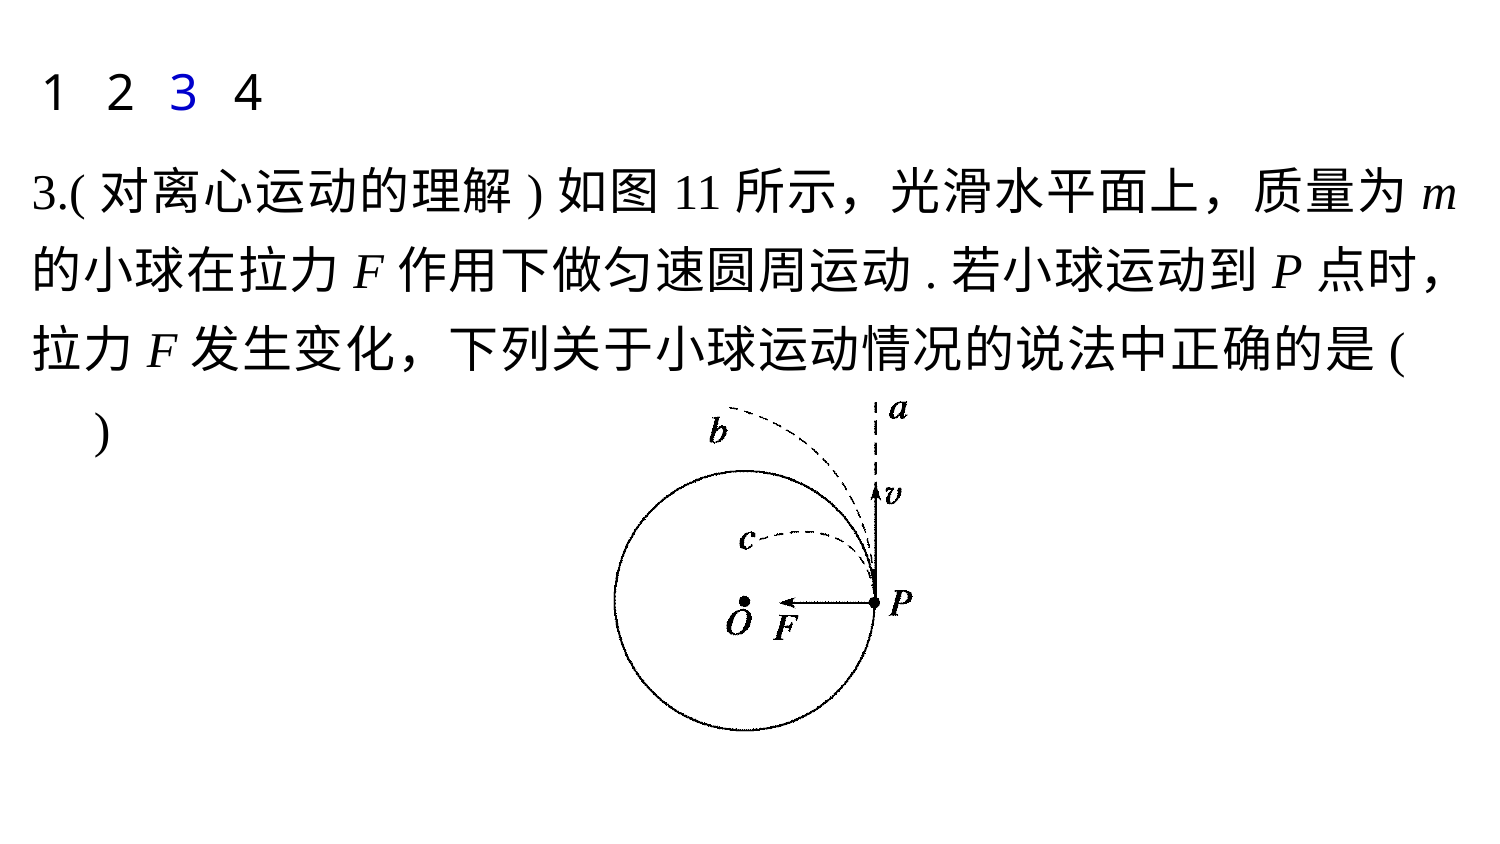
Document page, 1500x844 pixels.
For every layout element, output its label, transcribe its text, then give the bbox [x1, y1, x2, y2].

text_box 4 [216, 54, 274, 127]
text_box 3 [152, 54, 210, 127]
text_box 2 [89, 54, 146, 127]
text_box 1 [23, 54, 81, 127]
picture [581, 386, 925, 734]
text_box 3.(对离心运动的理解)如图11所示，光滑水平面上，质量为m的小球在拉力F作用下做匀速圆周运动.若小球运动到P点时，拉力F发生变化，下列关于小球运动情况的说法中正确的是( ) 图11 [16, 132, 1484, 844]
